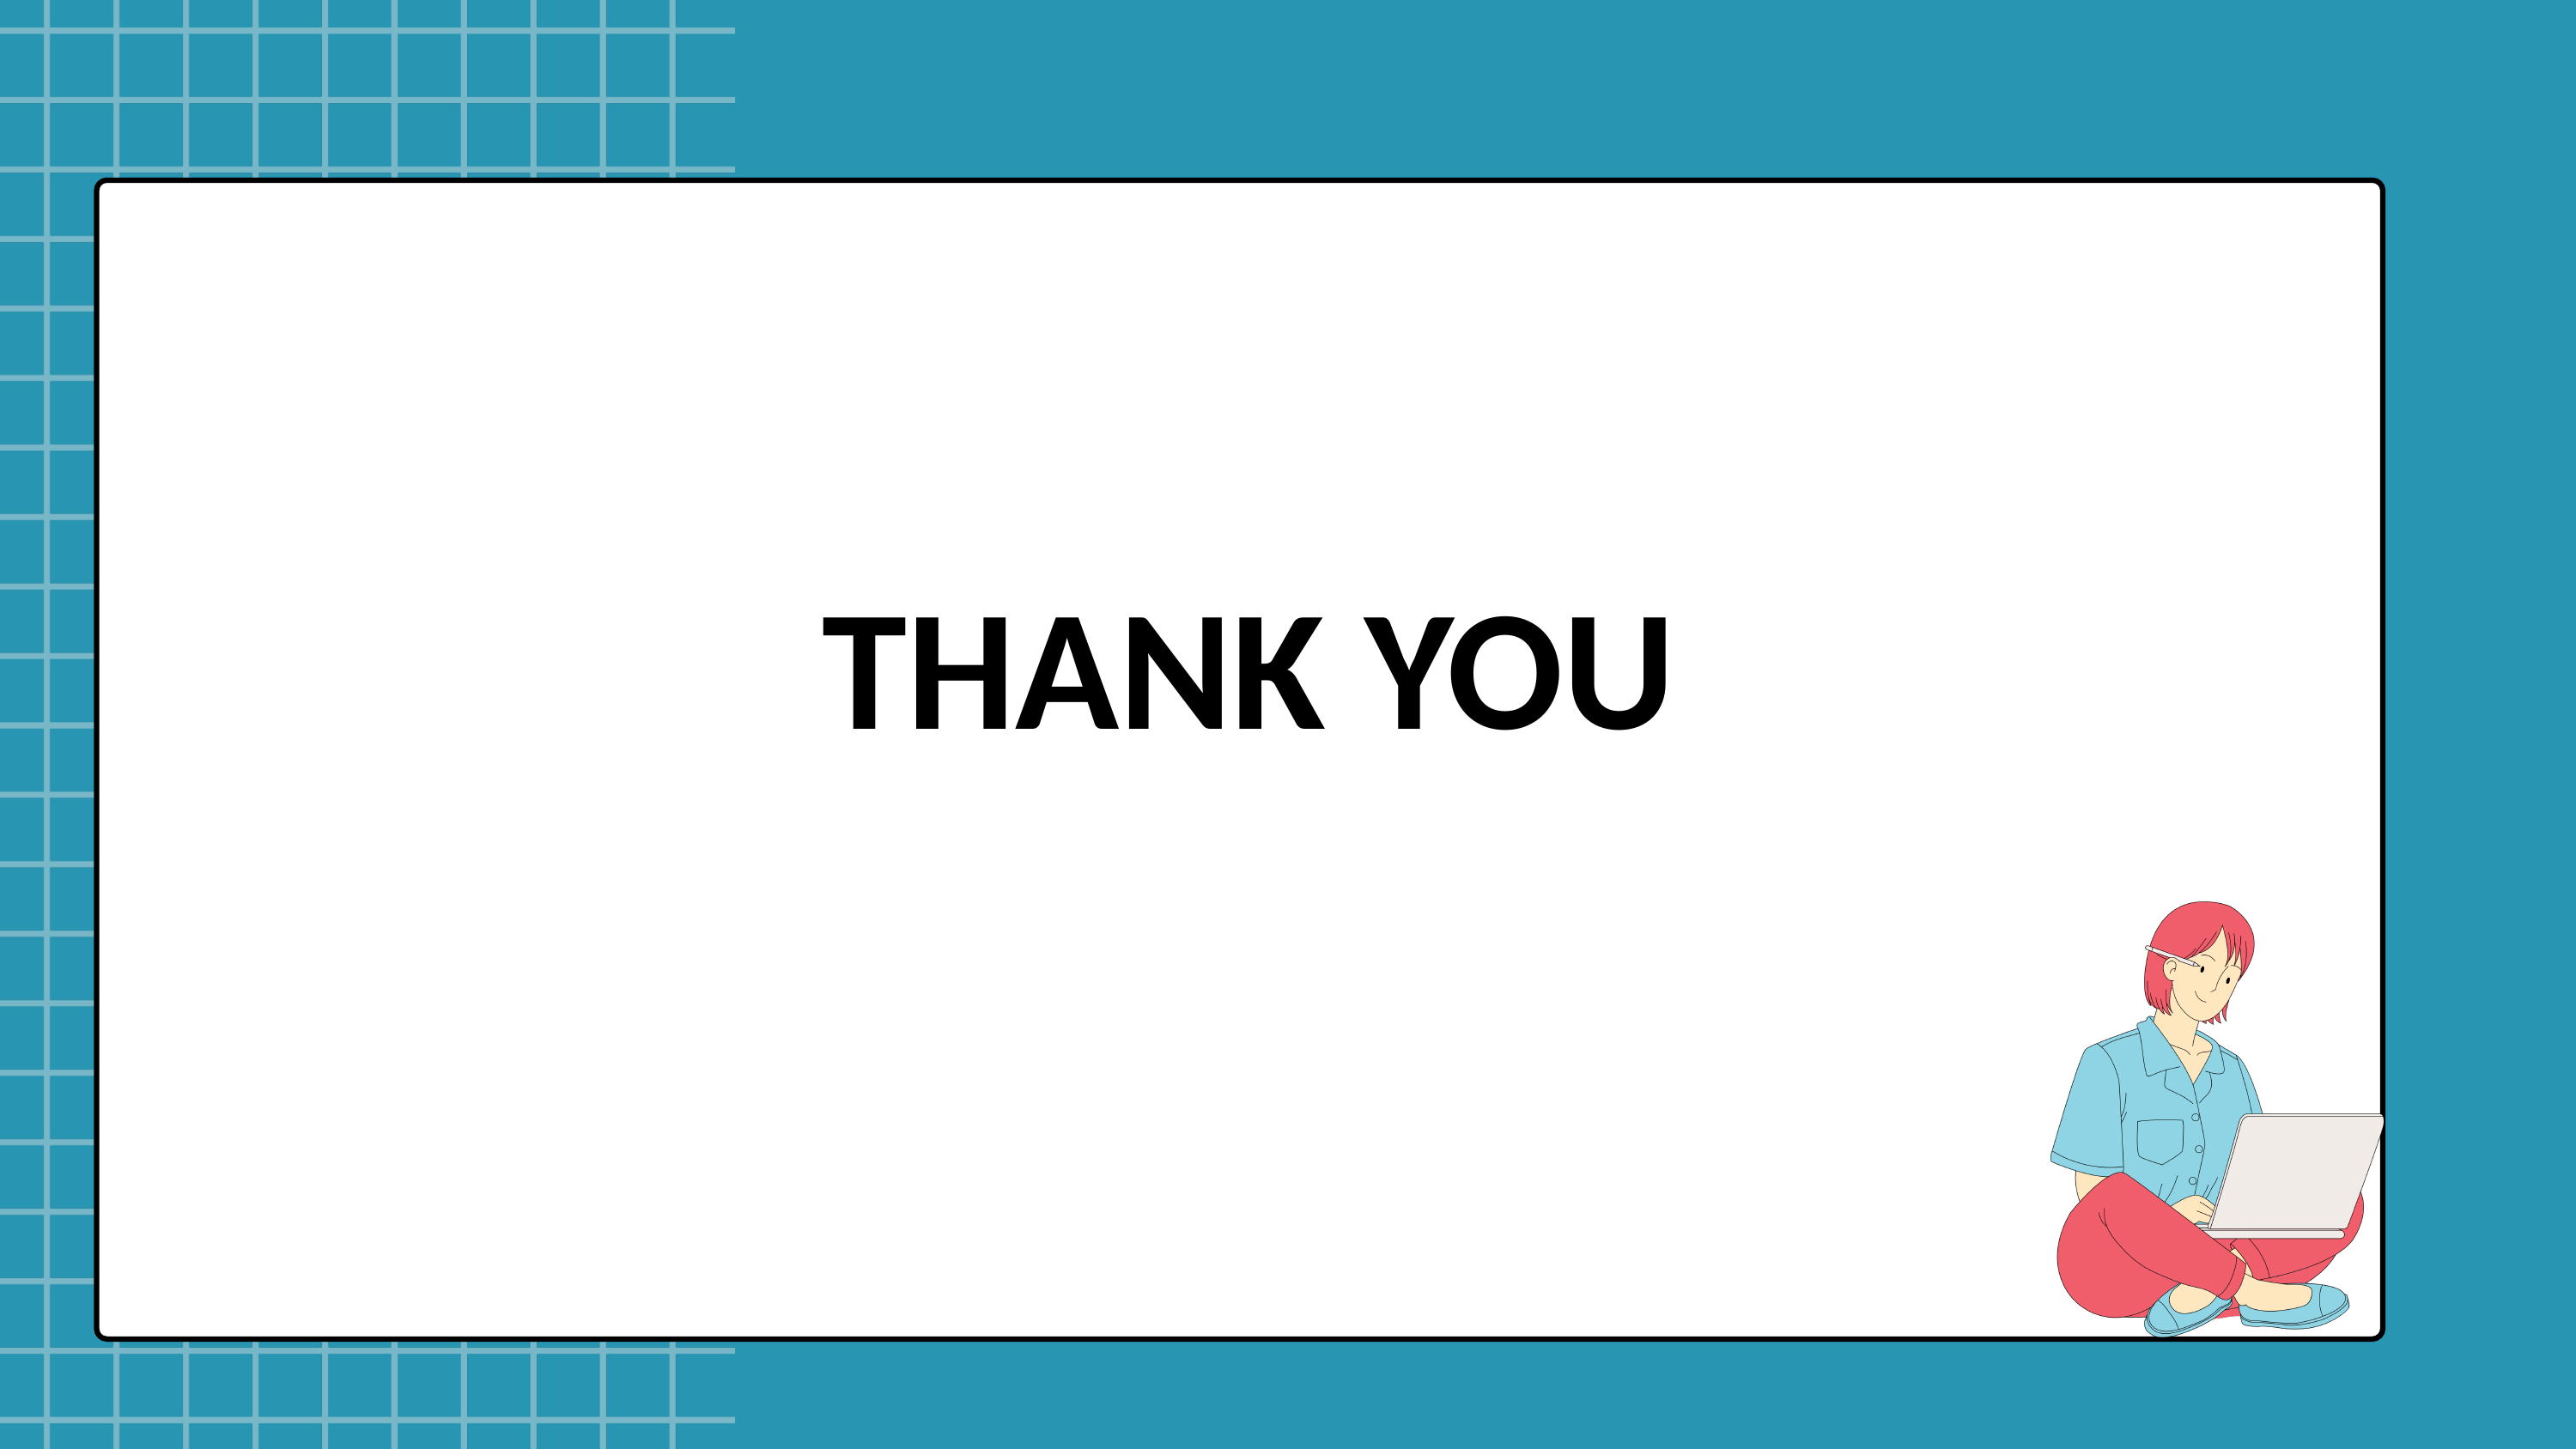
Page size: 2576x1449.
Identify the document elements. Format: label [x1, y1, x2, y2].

text_box [96, 179, 2384, 1340]
text_box [0, 0, 736, 1449]
